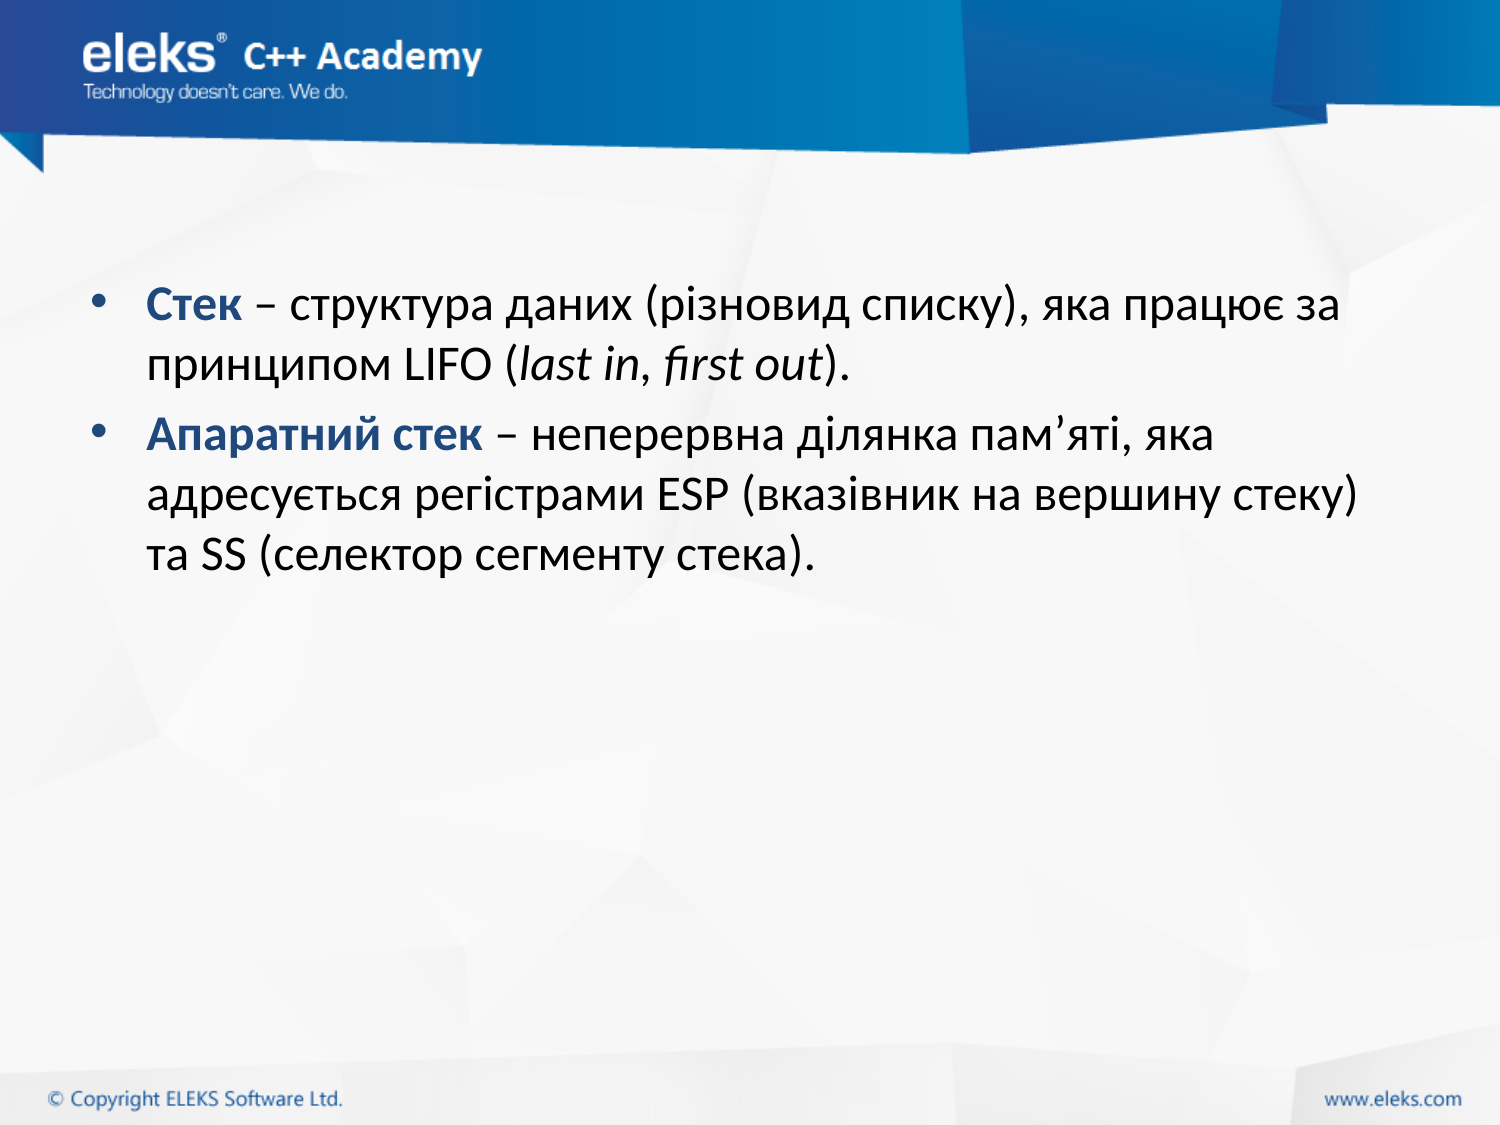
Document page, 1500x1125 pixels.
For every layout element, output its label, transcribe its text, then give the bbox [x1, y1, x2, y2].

list Стек – структура даних (різновид списку), яка працює за принципом LIFO (last in, first out). Апаратний стек – неперервна ділянка пам’яті, яка адресується регістрами ESP (вказівник на вершину стеку) та SS (селектор сегменту стека). [75, 262, 1425, 1005]
picture [0, 0, 1500, 1125]
